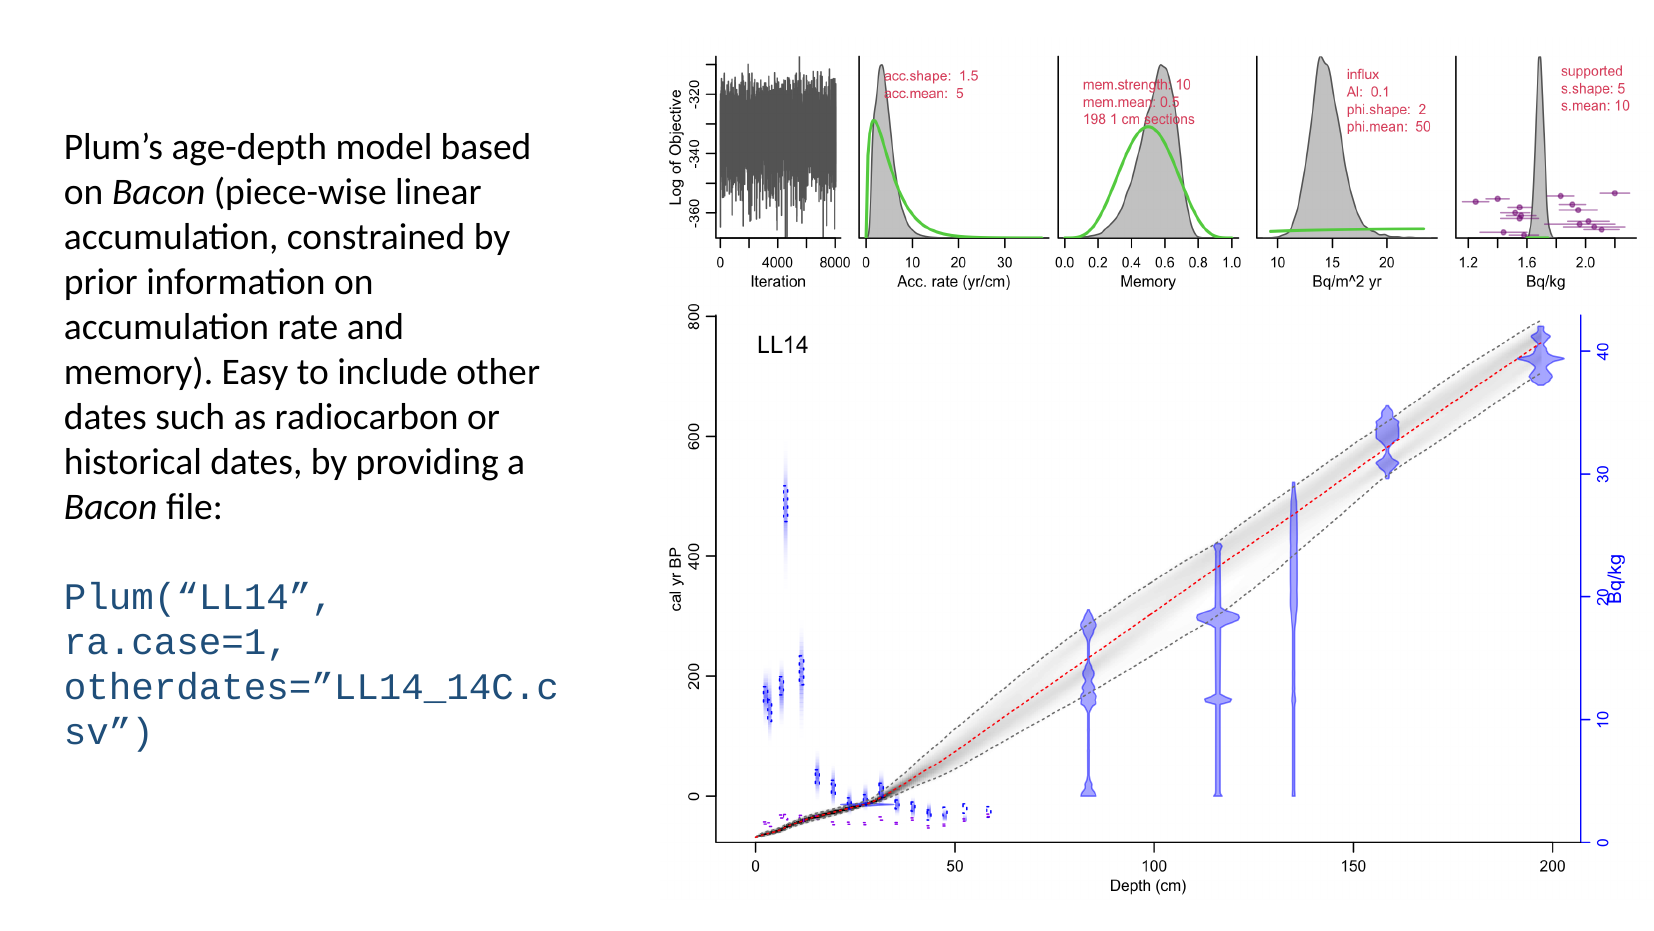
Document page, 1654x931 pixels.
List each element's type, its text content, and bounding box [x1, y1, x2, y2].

text_box Plum’s age-depth model based on Bacon (piece-wise linear accumulation, constrained by prior information on accumulation rate and memory). Easy to include other dates such as radiocarbon or historical dates, by providing a Bacon file: Plum(“LL14”, ra.case=1, otherdates=”LL14_14C.csv”) [49, 114, 576, 805]
picture [659, 37, 1654, 901]
